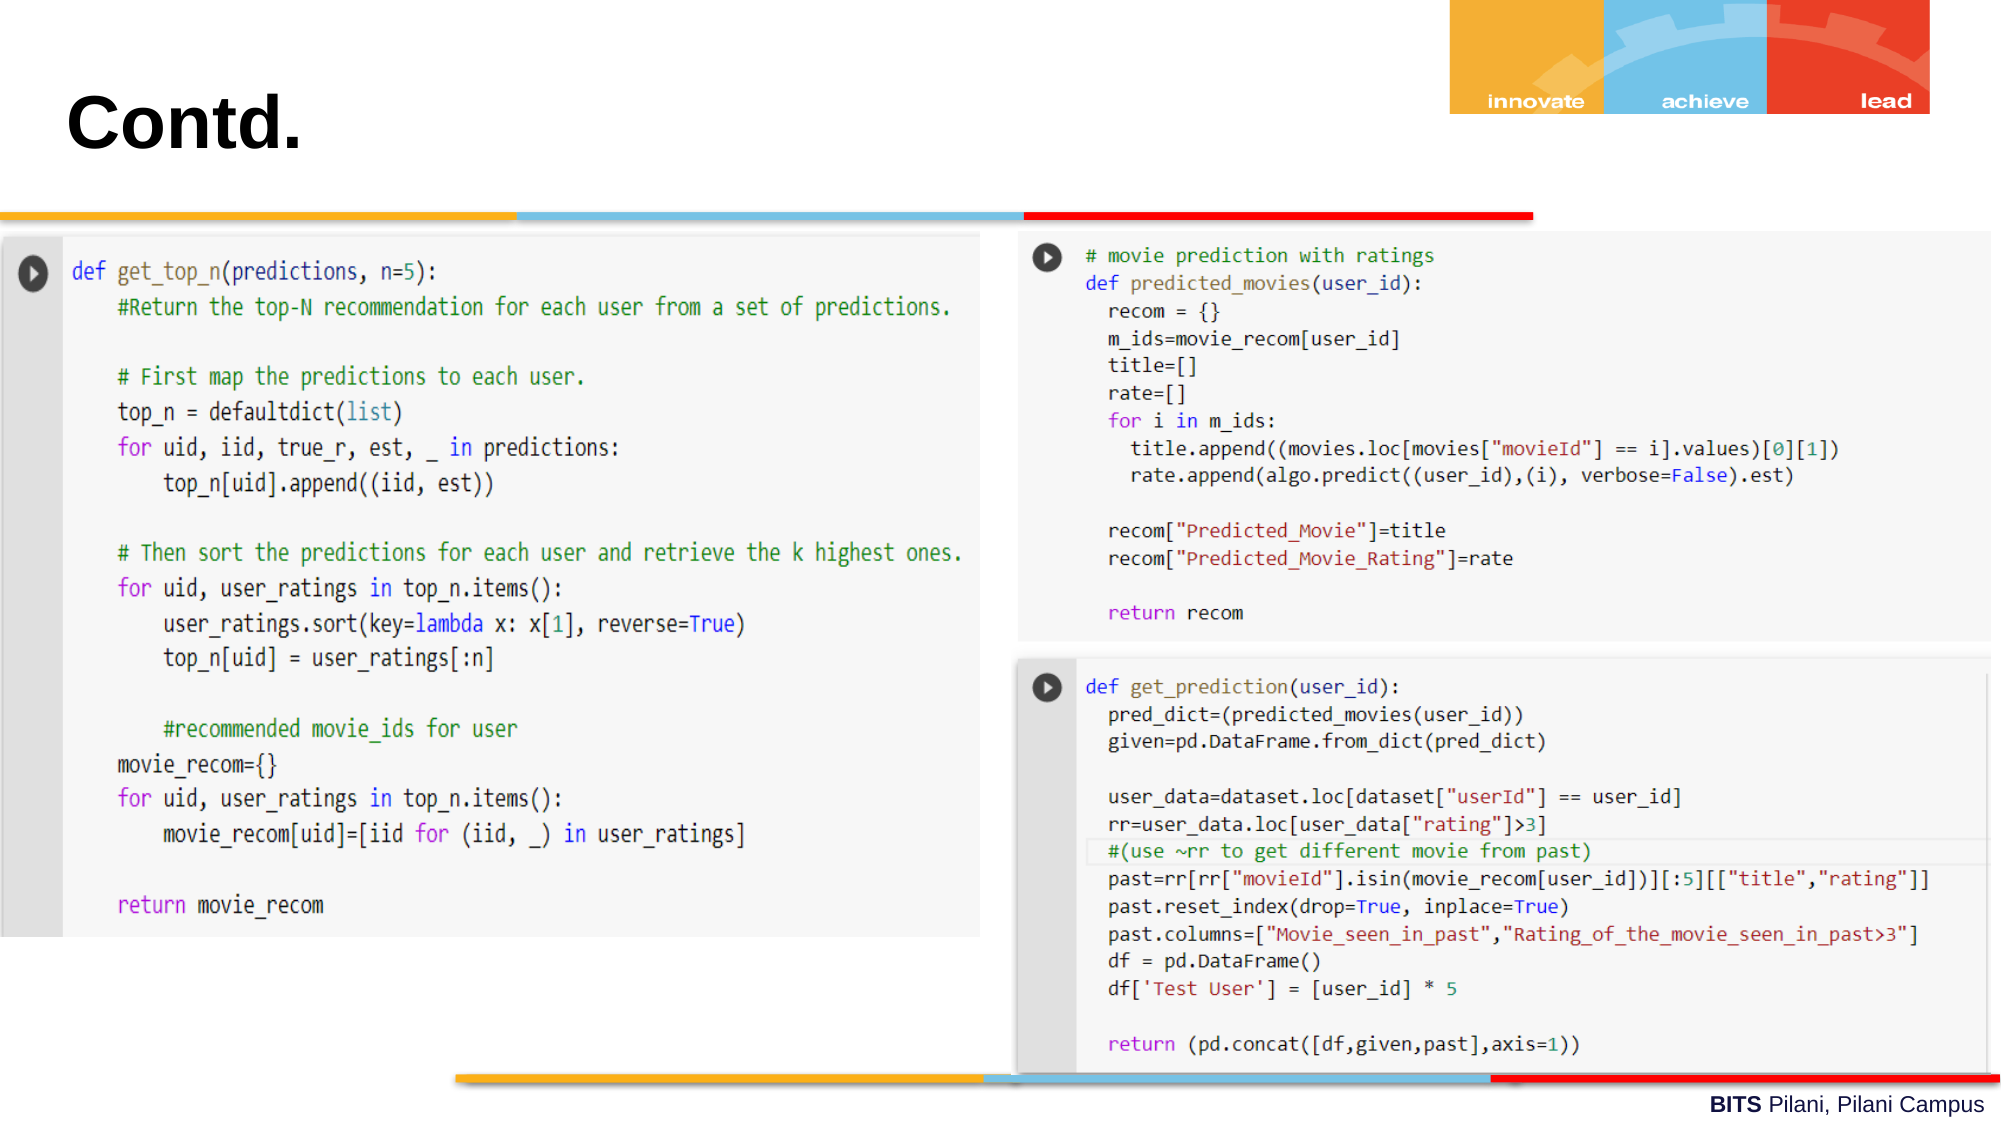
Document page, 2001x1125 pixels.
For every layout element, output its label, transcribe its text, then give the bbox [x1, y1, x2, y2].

picture [1449, 0, 1930, 114]
list Contd. [66, 24, 1450, 213]
picture [0, 231, 980, 938]
picture [1010, 231, 1991, 1076]
